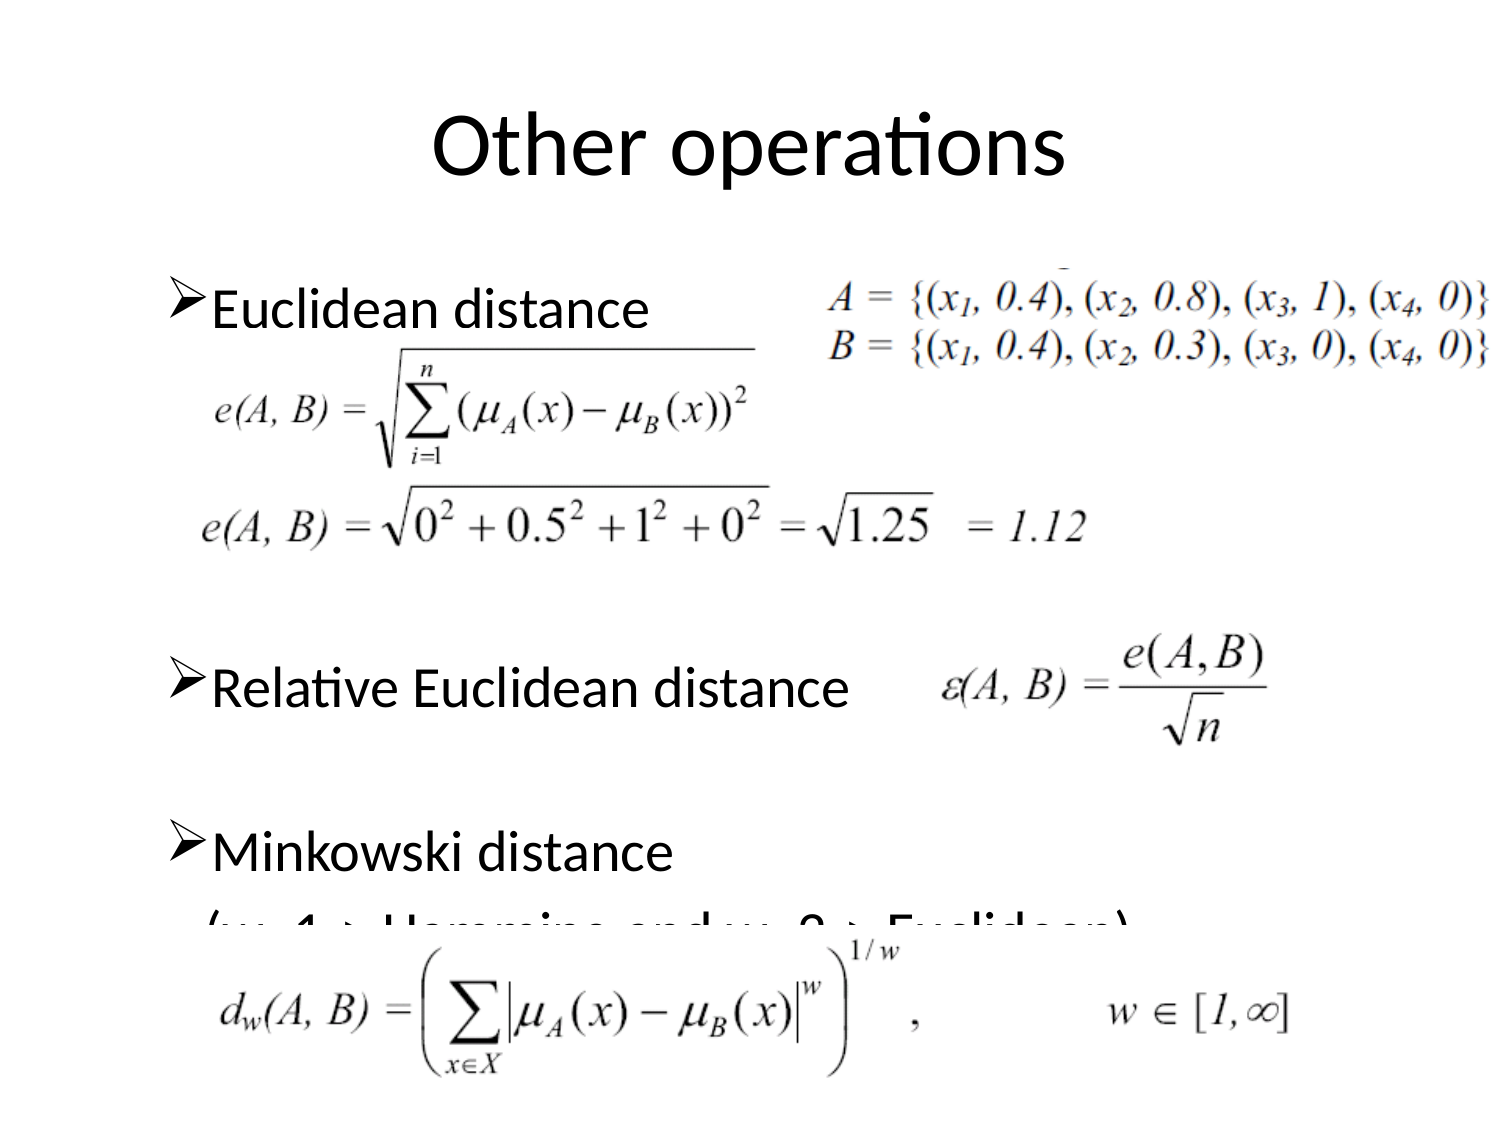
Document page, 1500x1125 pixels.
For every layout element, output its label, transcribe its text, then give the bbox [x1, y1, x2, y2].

picture [187, 925, 1307, 1089]
list Euclidean distance Relative Euclidean distance Minkowski distance (w=1-> Hamming and w=2-> Euclidean) [75, 262, 1425, 1005]
picture [925, 620, 1292, 769]
picture [815, 268, 1500, 375]
picture [187, 327, 1110, 573]
title Other operations [75, 45, 1425, 233]
